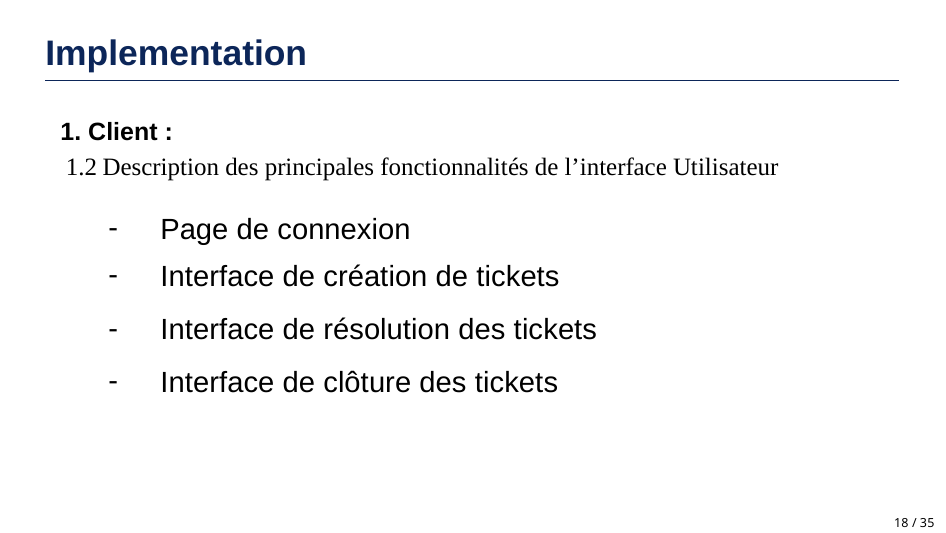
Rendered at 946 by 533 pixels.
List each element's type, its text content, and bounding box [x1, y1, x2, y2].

text_box Page de connexion [70, 195, 563, 242]
text_box Interface de clôture des tickets [70, 347, 724, 413]
text_box Interface de résolution des tickets [70, 295, 818, 361]
text_box 1.2 Description des principales fonctionnalités de l’interface Utilisateur [50, 135, 912, 255]
slide_number ‹#› / 35 [887, 512, 940, 533]
text_box 1. Client : [45, 99, 912, 160]
text_box Interface de création de tickets [70, 242, 818, 295]
text_box Implementation [43, 27, 508, 73]
